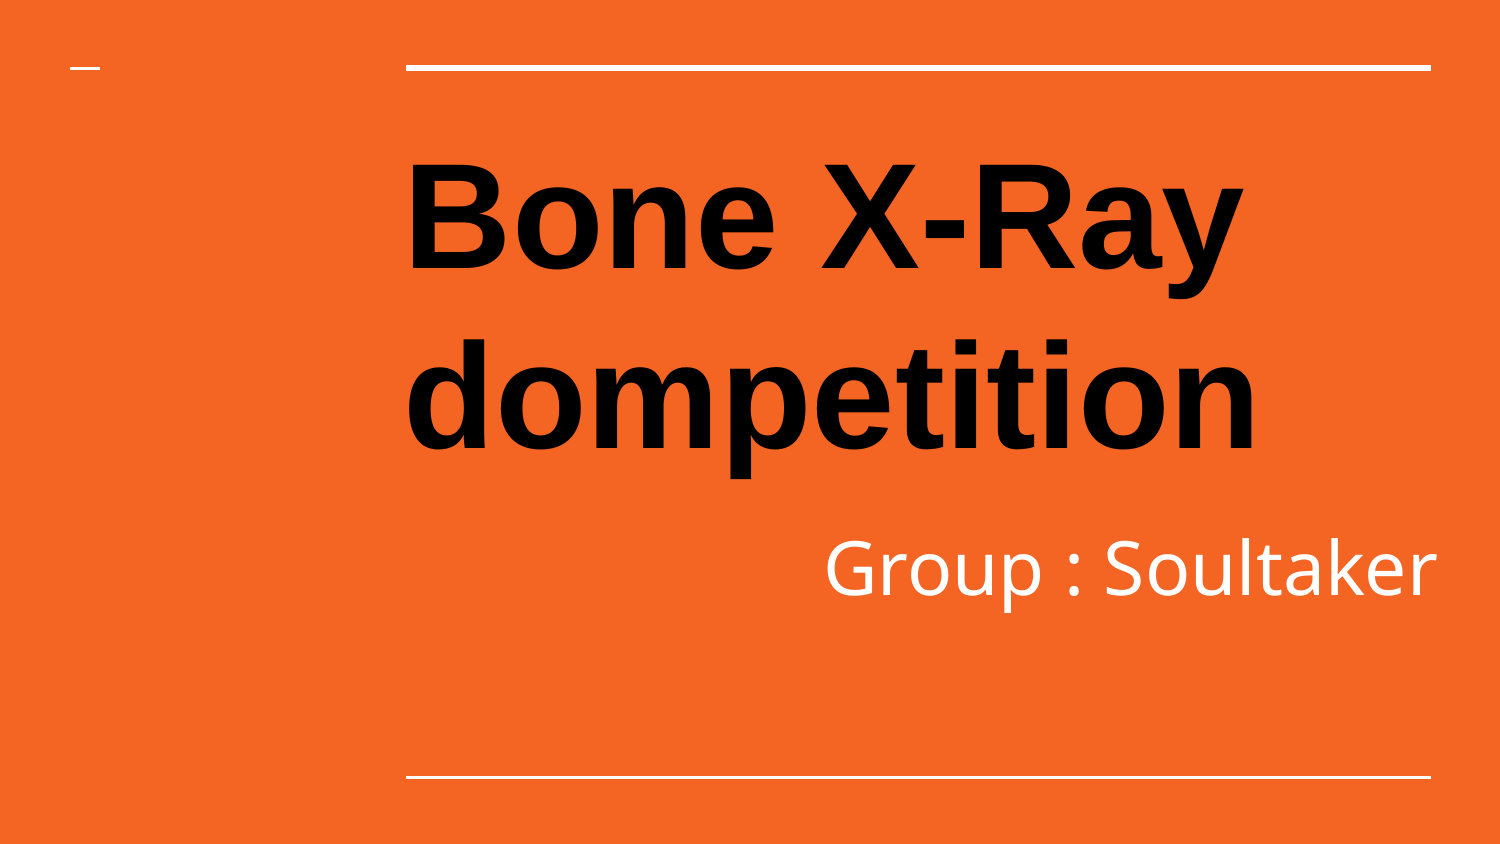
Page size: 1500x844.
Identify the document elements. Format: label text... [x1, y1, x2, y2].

title Bone X-Ray dompetition [389, 103, 1428, 357]
subtitle Group : Soultaker [508, 421, 1500, 626]
